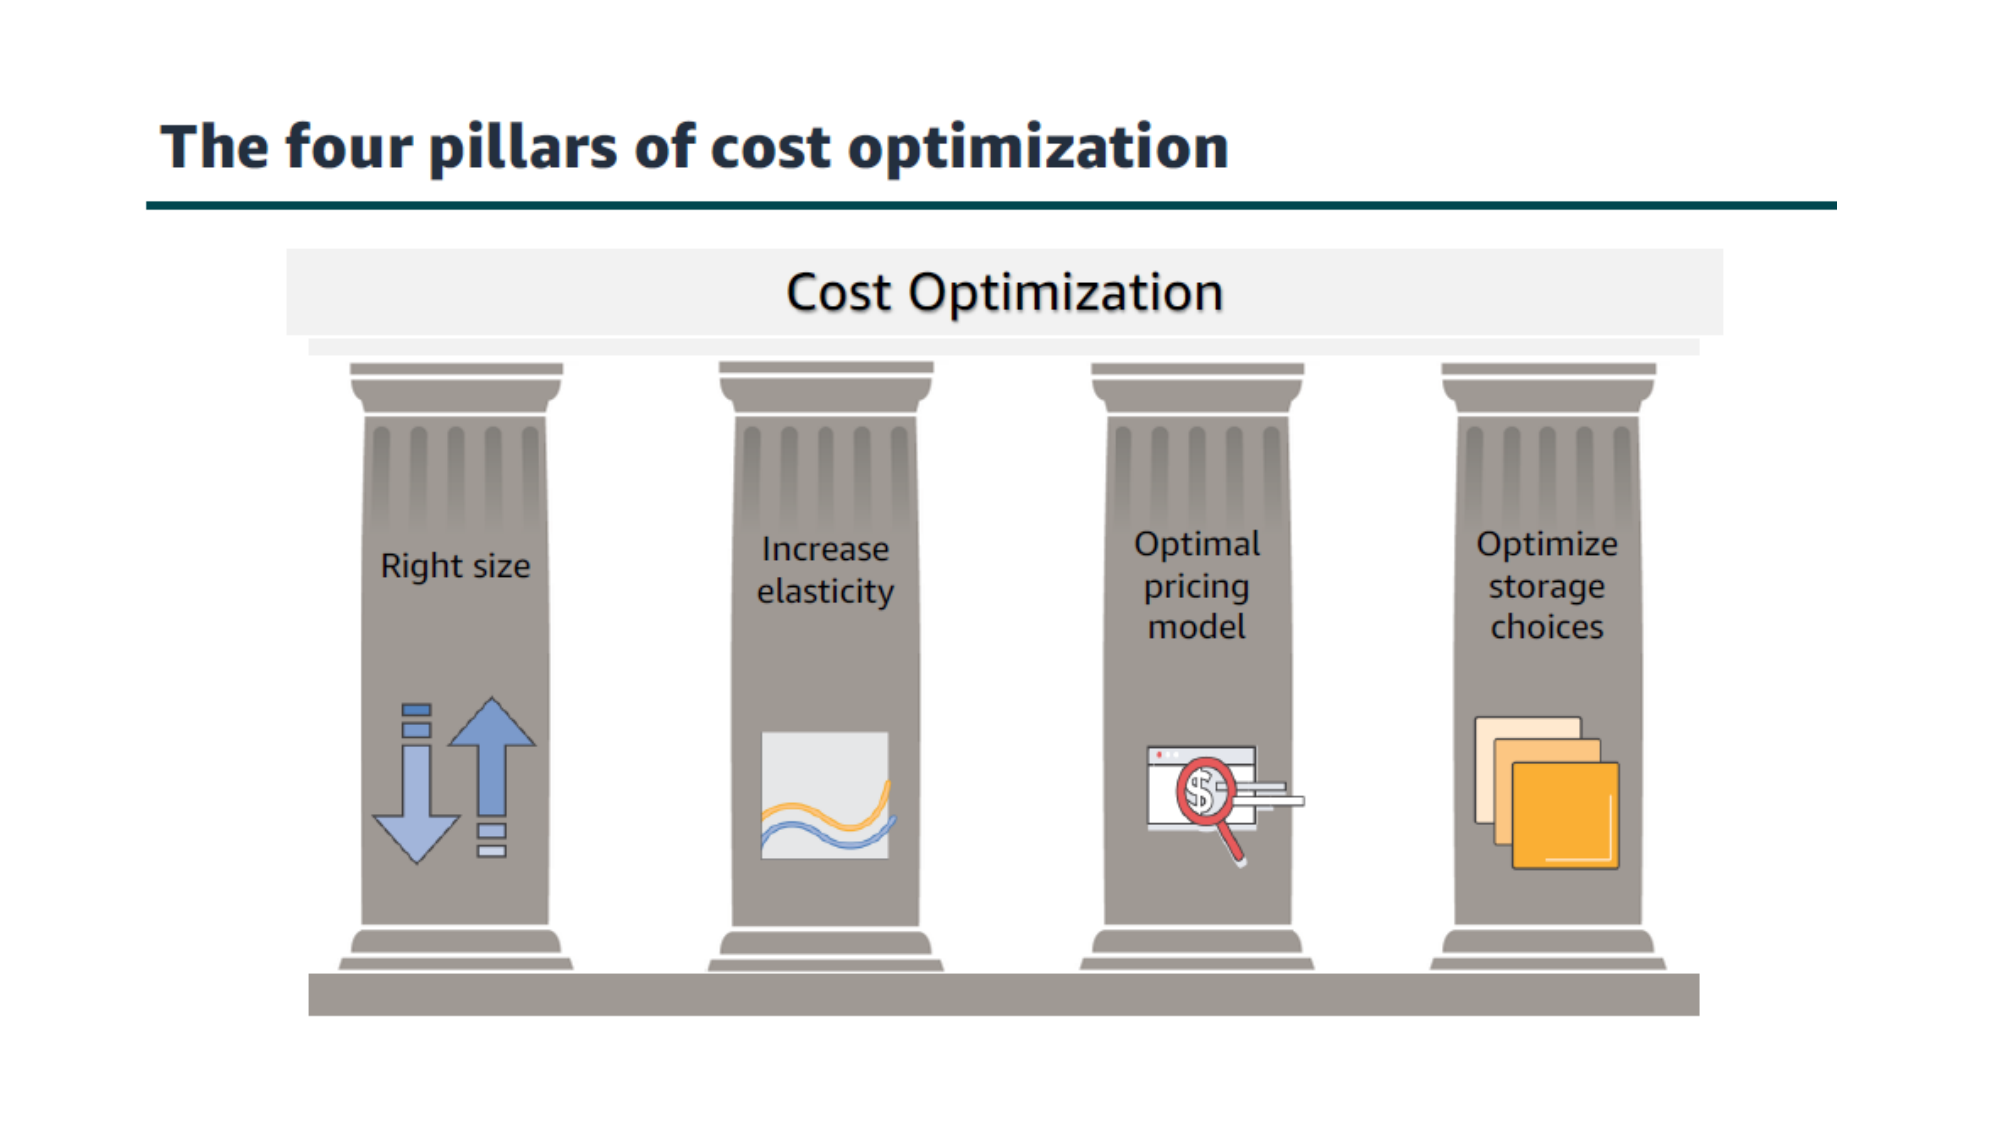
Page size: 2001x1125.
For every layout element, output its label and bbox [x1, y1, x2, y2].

picture [133, 78, 1837, 1018]
